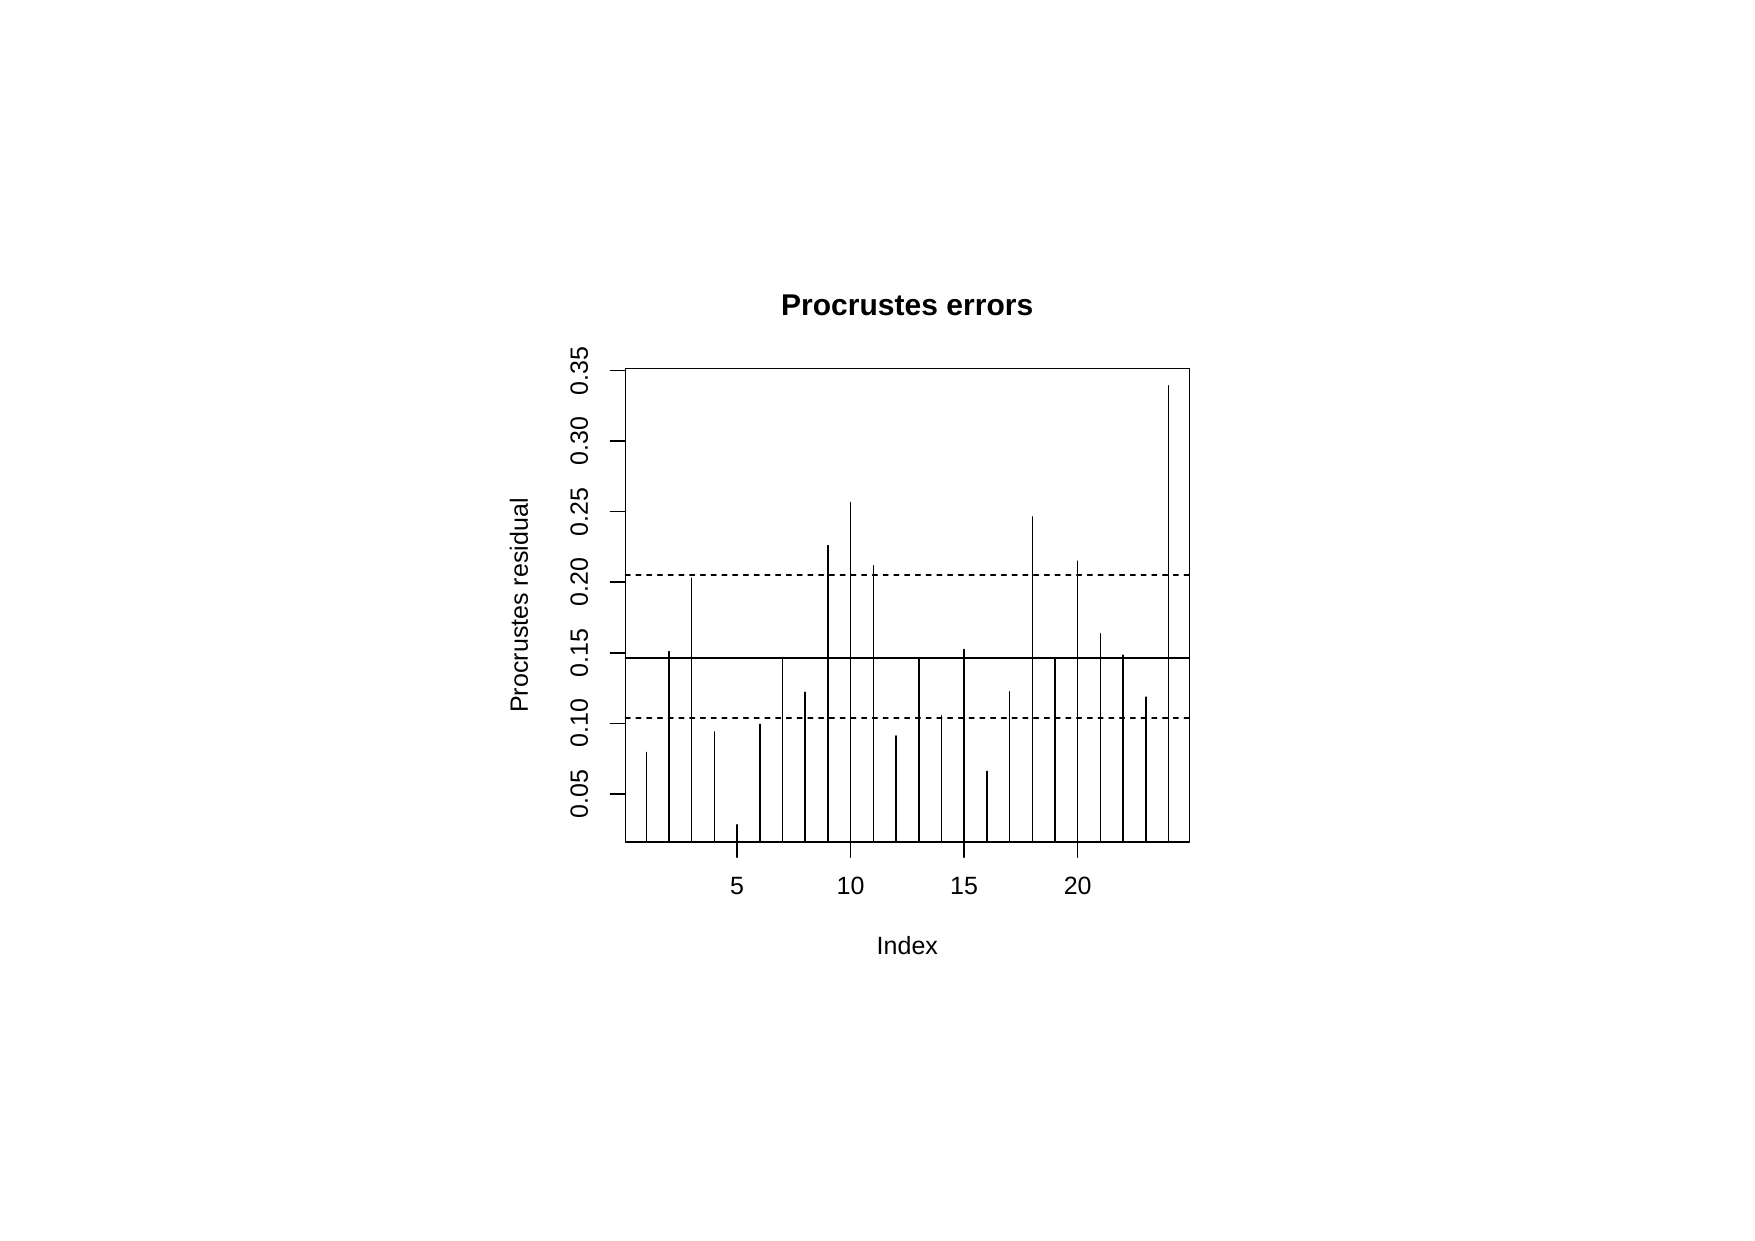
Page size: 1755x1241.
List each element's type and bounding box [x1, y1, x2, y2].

text_box [502, 244, 1253, 996]
